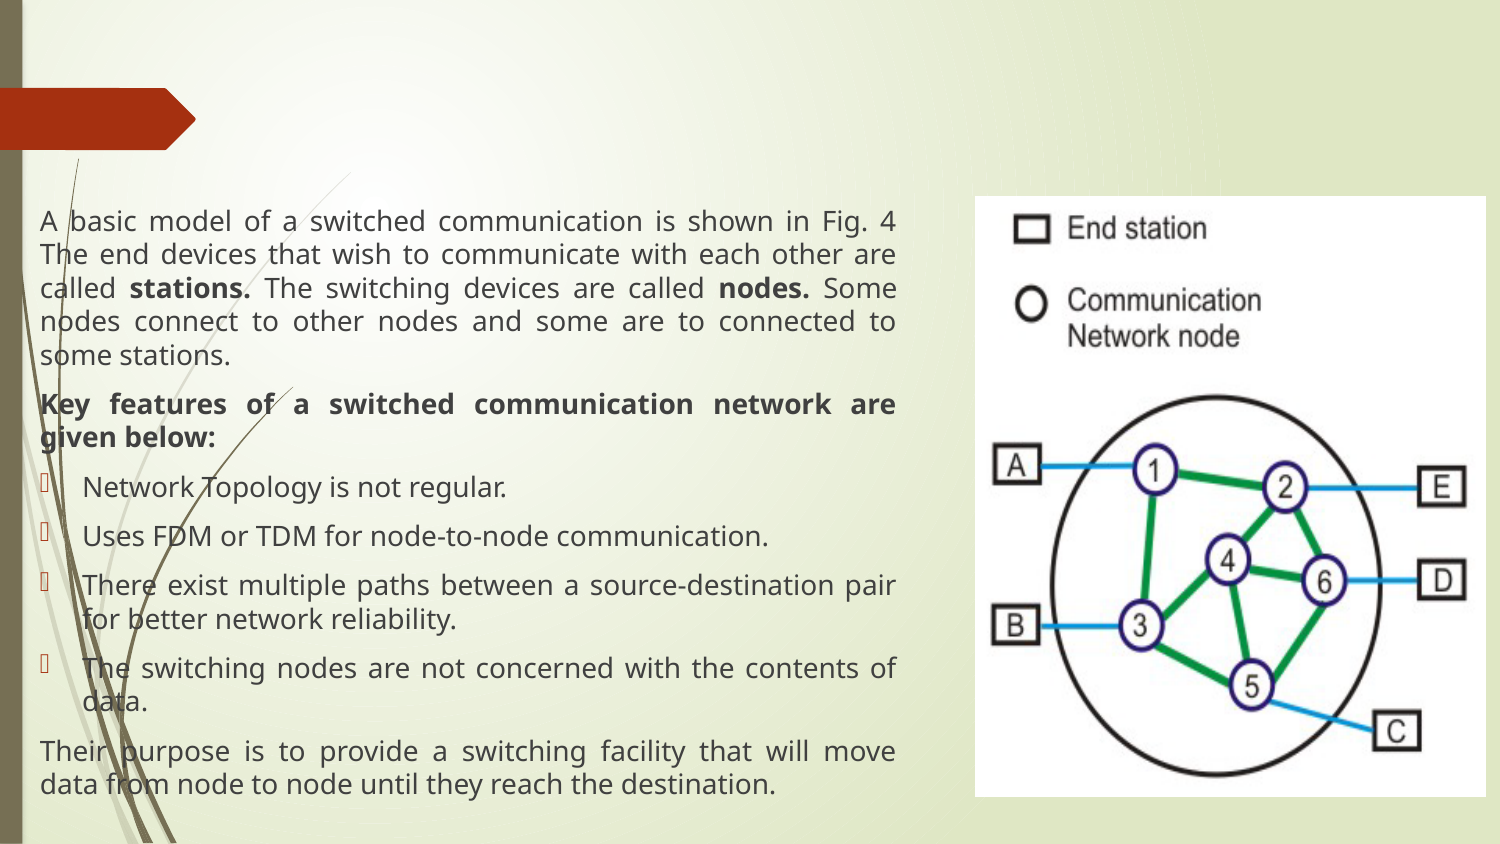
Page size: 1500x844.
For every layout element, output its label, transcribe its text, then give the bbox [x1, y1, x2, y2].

picture [974, 196, 1487, 798]
list A basic model of a switched communication is shown in Fig. 4 The end devices that wish to communicate with each other are called stations. The switching devices are called nodes. Some nodes connect to other nodes and some are to connected to some stations. Key features of a switched communication network are given below: Network Topology is not regular. Uses FDM or TDM for node-to-node communication. There exist multiple paths between a source-destination pair for better network reliability. The switching nodes are not concerned with the contents of data. Their purpose is to provide a switching facility that will move data from node to node until they reach the destination. [24, 195, 913, 835]
